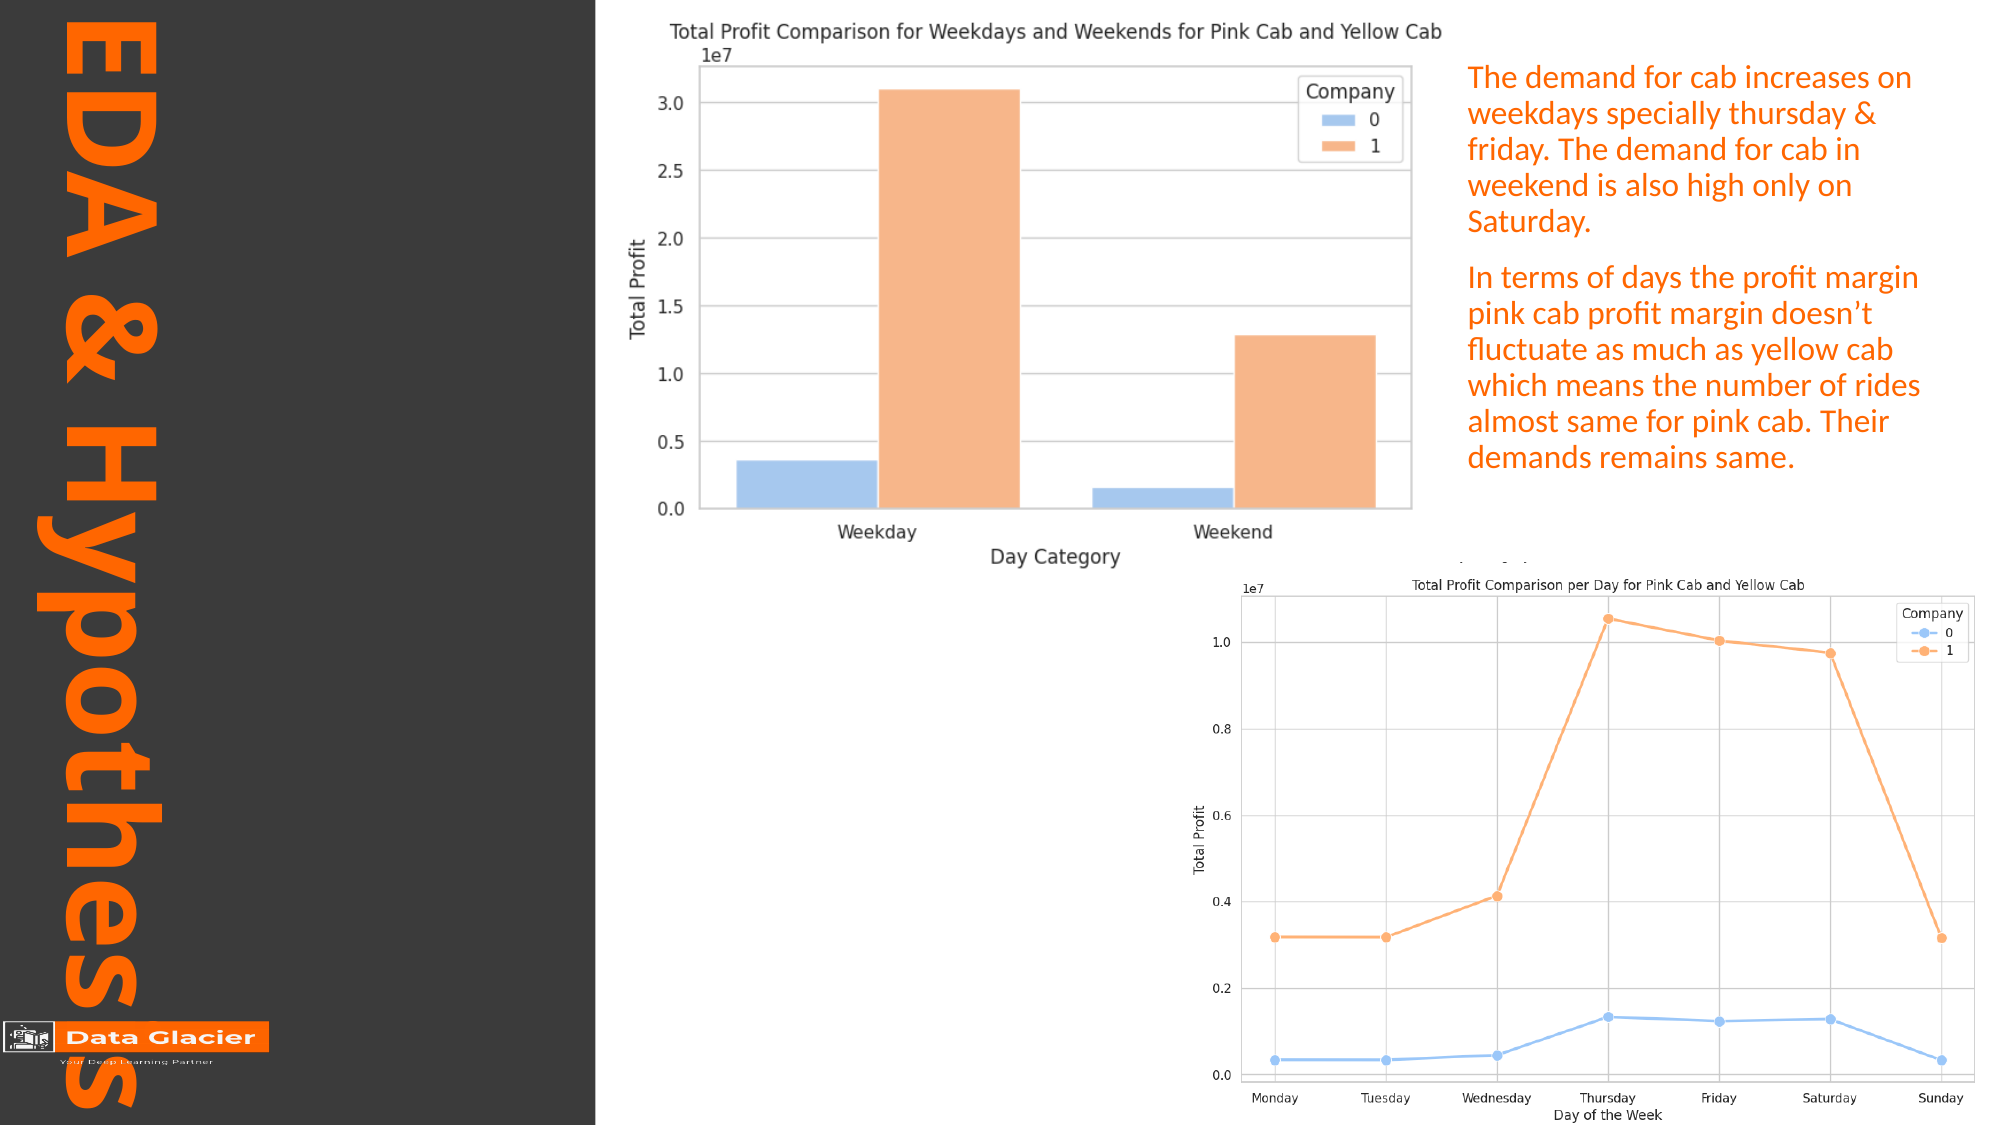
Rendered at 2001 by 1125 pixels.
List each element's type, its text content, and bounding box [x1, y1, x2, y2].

picture [624, 9, 1982, 1125]
title EDA & Hypothesis [0, 0, 596, 1125]
subtitle The demand for cab increases on weekdays specially thursday & friday. The demand for cab in weekend is also high only on Saturday. In terms of days the profit margin pink cab profit margin doesn’t fluctuate as much as yellow cab which means the number of rides almost same for pink cab. Their demands remains same. [1452, 52, 1982, 530]
picture [0, 961, 272, 1125]
